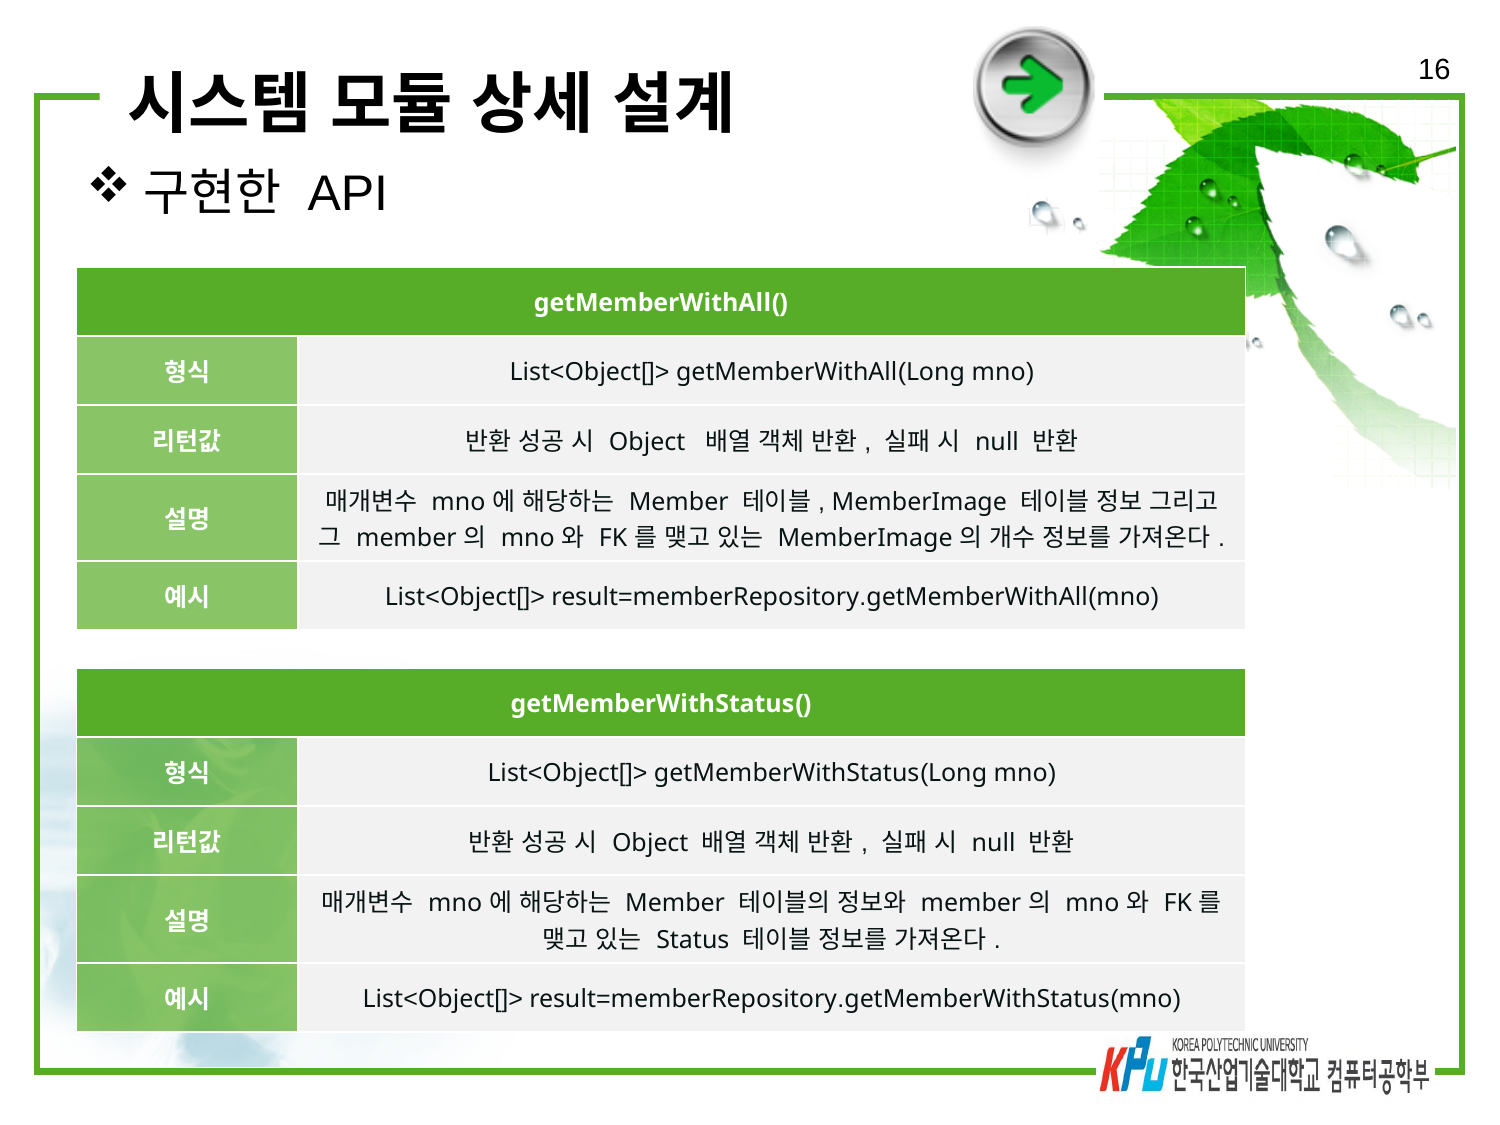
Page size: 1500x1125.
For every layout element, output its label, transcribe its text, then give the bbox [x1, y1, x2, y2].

table_cell 형식 [77, 337, 297, 404]
table_cell 리턴값 [77, 807, 297, 874]
table_cell List<Object[]> getMemberWithAll(Long mno) [299, 337, 1245, 404]
text_box 구현한 API [4, 152, 755, 226]
table_header getMemberWithAll() [77, 268, 1245, 335]
table_cell 매개변수 mno에 해당하는 Member 테이블의 정보와 member의 mno와 FK를 맺고 있는 Status 테이블 정보를 가져온다. [299, 876, 1245, 962]
picture [1096, 1023, 1435, 1106]
text_box 16 [1115, 42, 1466, 83]
table_cell List<Object[]> result=memberRepository.getMemberWithStatus(mno) [299, 964, 1245, 1031]
title 시스템 모듈 상세 설계 [111, 53, 875, 147]
table_cell 설명 [77, 876, 297, 962]
table_header getMemberWithStatus() [77, 669, 1245, 736]
picture [40, 609, 553, 1067]
table_cell 리턴값 [77, 406, 297, 473]
table_cell 매개변수 mno에 해당하는 Member 테이블, MemberImage 테이블 정보 그리고 그 member의 mno와 FK를 맺고 있는 MemberImage의 개수 정보를 가져온다. [299, 475, 1245, 560]
picture [973, 26, 1456, 517]
table_cell 형식 [77, 738, 297, 805]
table_cell List<Object[]> result=memberRepository.getMemberWithAll(mno) [299, 562, 1245, 629]
table_cell 설명 [77, 475, 297, 560]
table_cell 반환 성공 시 Object 배열 객체 반환, 실패 시 null 반환 [299, 406, 1245, 473]
table_cell 예시 [77, 562, 297, 629]
table_cell List<Object[]> getMemberWithStatus(Long mno) [299, 738, 1245, 805]
table_cell 반환 성공 시 Object 배열 객체 반환, 실패 시 null 반환 [299, 807, 1245, 874]
table_cell 예시 [77, 964, 297, 1031]
